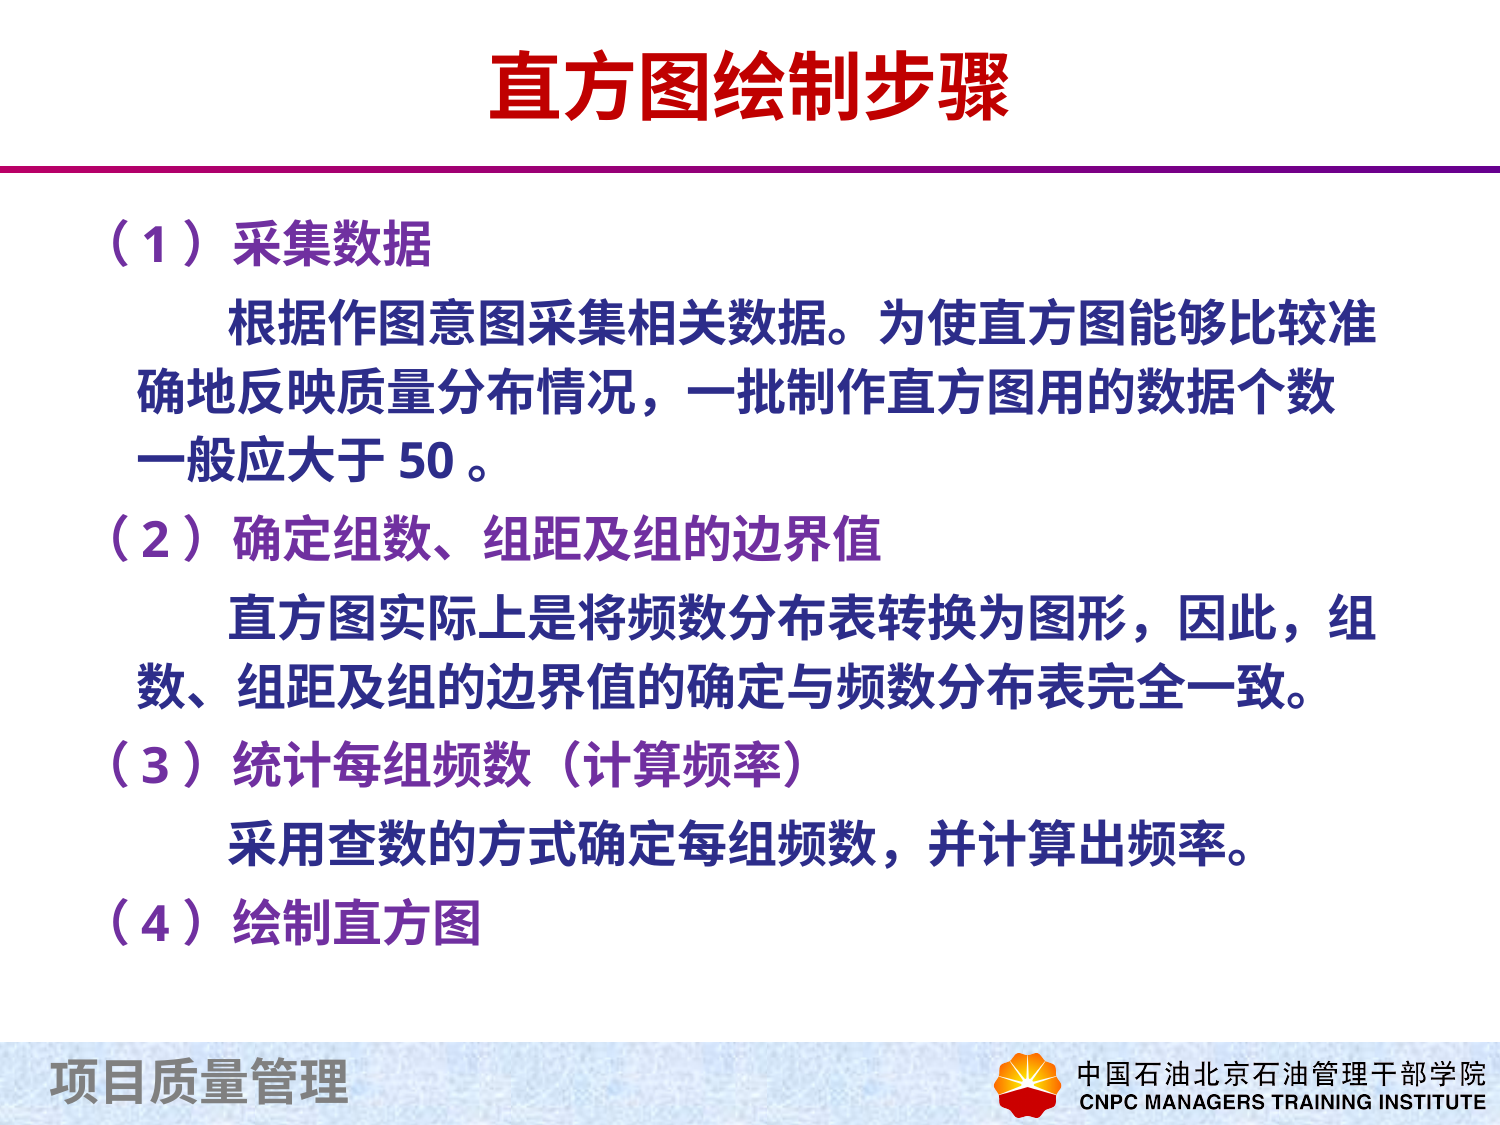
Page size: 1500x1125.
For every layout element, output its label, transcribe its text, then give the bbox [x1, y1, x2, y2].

picture [0, 1042, 1500, 1125]
list （1）采集数据 根据作图意图采集相关数据。为使直方图能够比较准确地反映质量分布情况，一批制作直方图用的数据个数一般应大于50。 （2）确定组数、组距及组的边界值 直方图实际上是将频数分布表转换为图形，因此，组数、组距及组的边界值的确定与频数分布表完全一致。 （3）统计每组频数（计算频率） 采用查数的方式确定每组频数，并计算出频率。 （4）绘制直方图 [64, 196, 1400, 1000]
title 直方图绘制步骤 [76, 7, 1424, 162]
